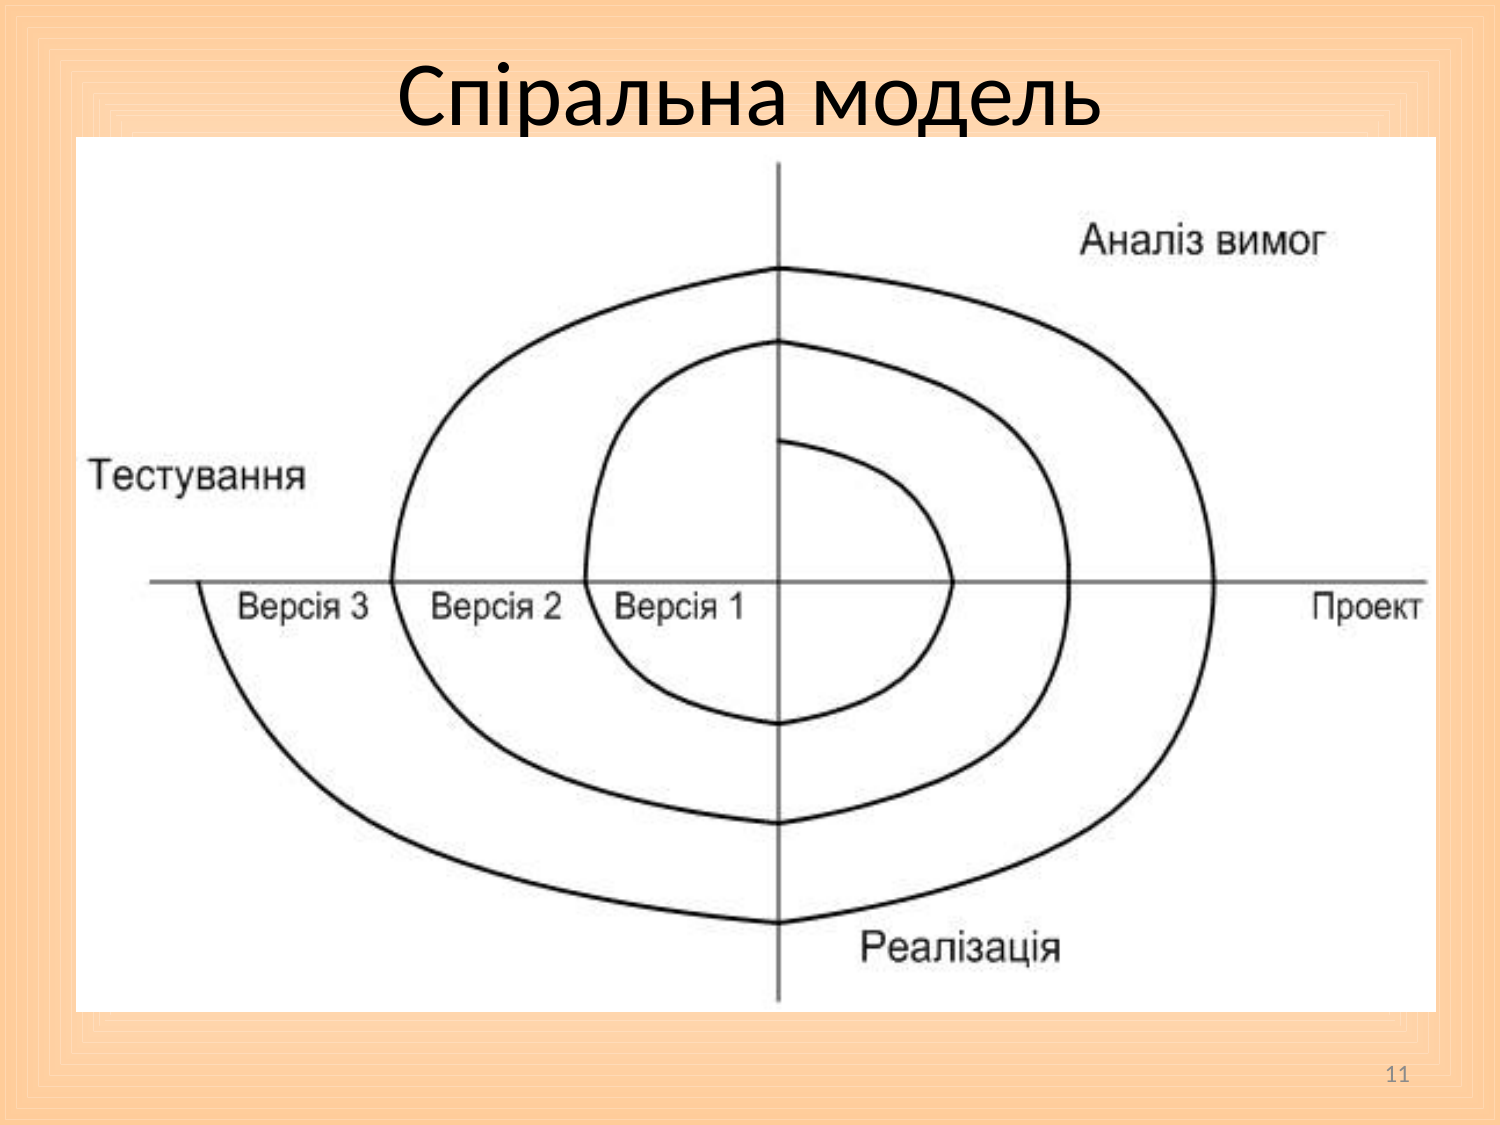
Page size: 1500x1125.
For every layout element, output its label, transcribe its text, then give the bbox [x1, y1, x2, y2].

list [76, 136, 1436, 1012]
slide_number 11 [1074, 1042, 1425, 1103]
title Спіральна модель [75, 0, 1425, 136]
